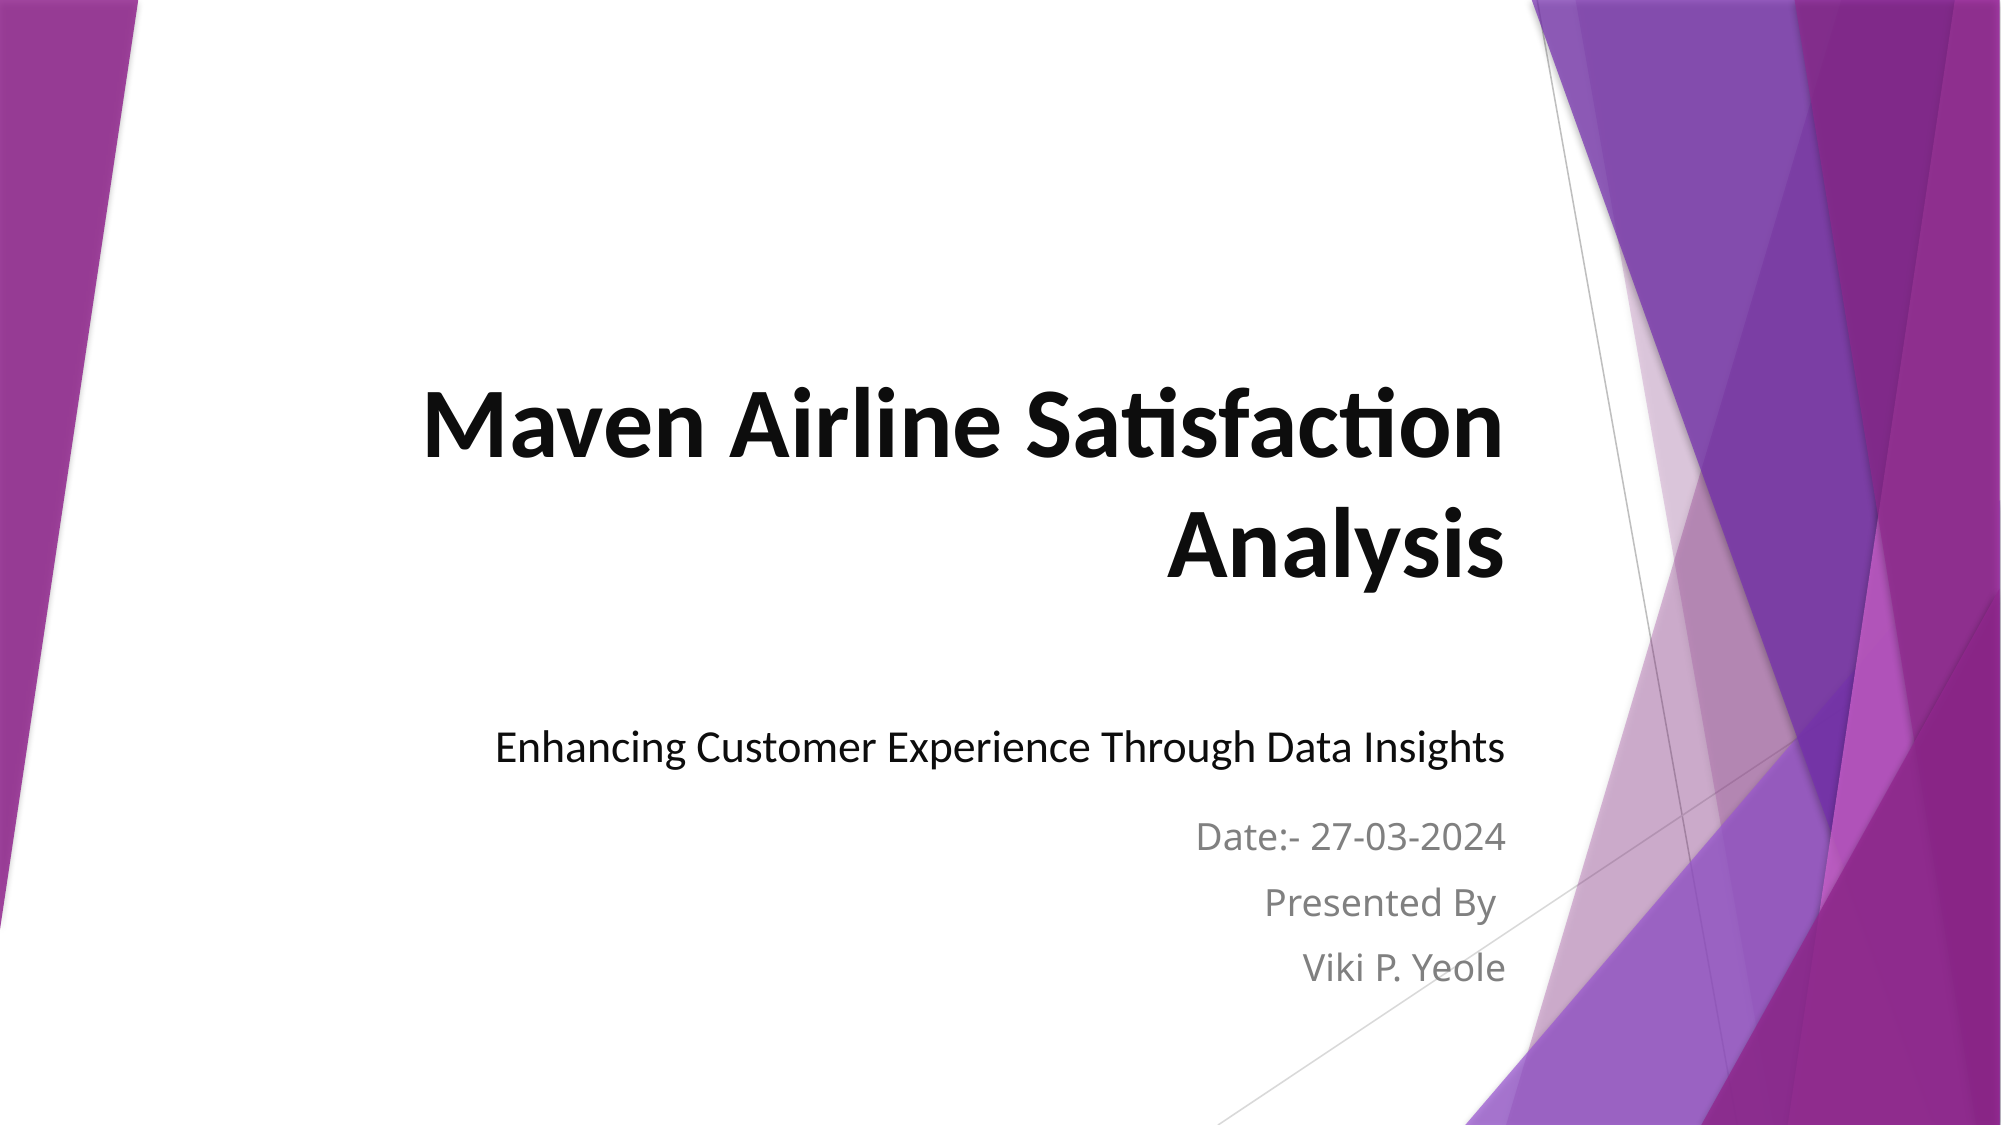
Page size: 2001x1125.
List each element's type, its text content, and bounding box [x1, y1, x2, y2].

title Maven Airline Satisfaction Analysis Enhancing Customer Experience Through Data Insights [247, 485, 1522, 805]
subtitle Date:- 27-03-2024 Presented By Viki P. Yeole [163, 805, 1522, 1057]
